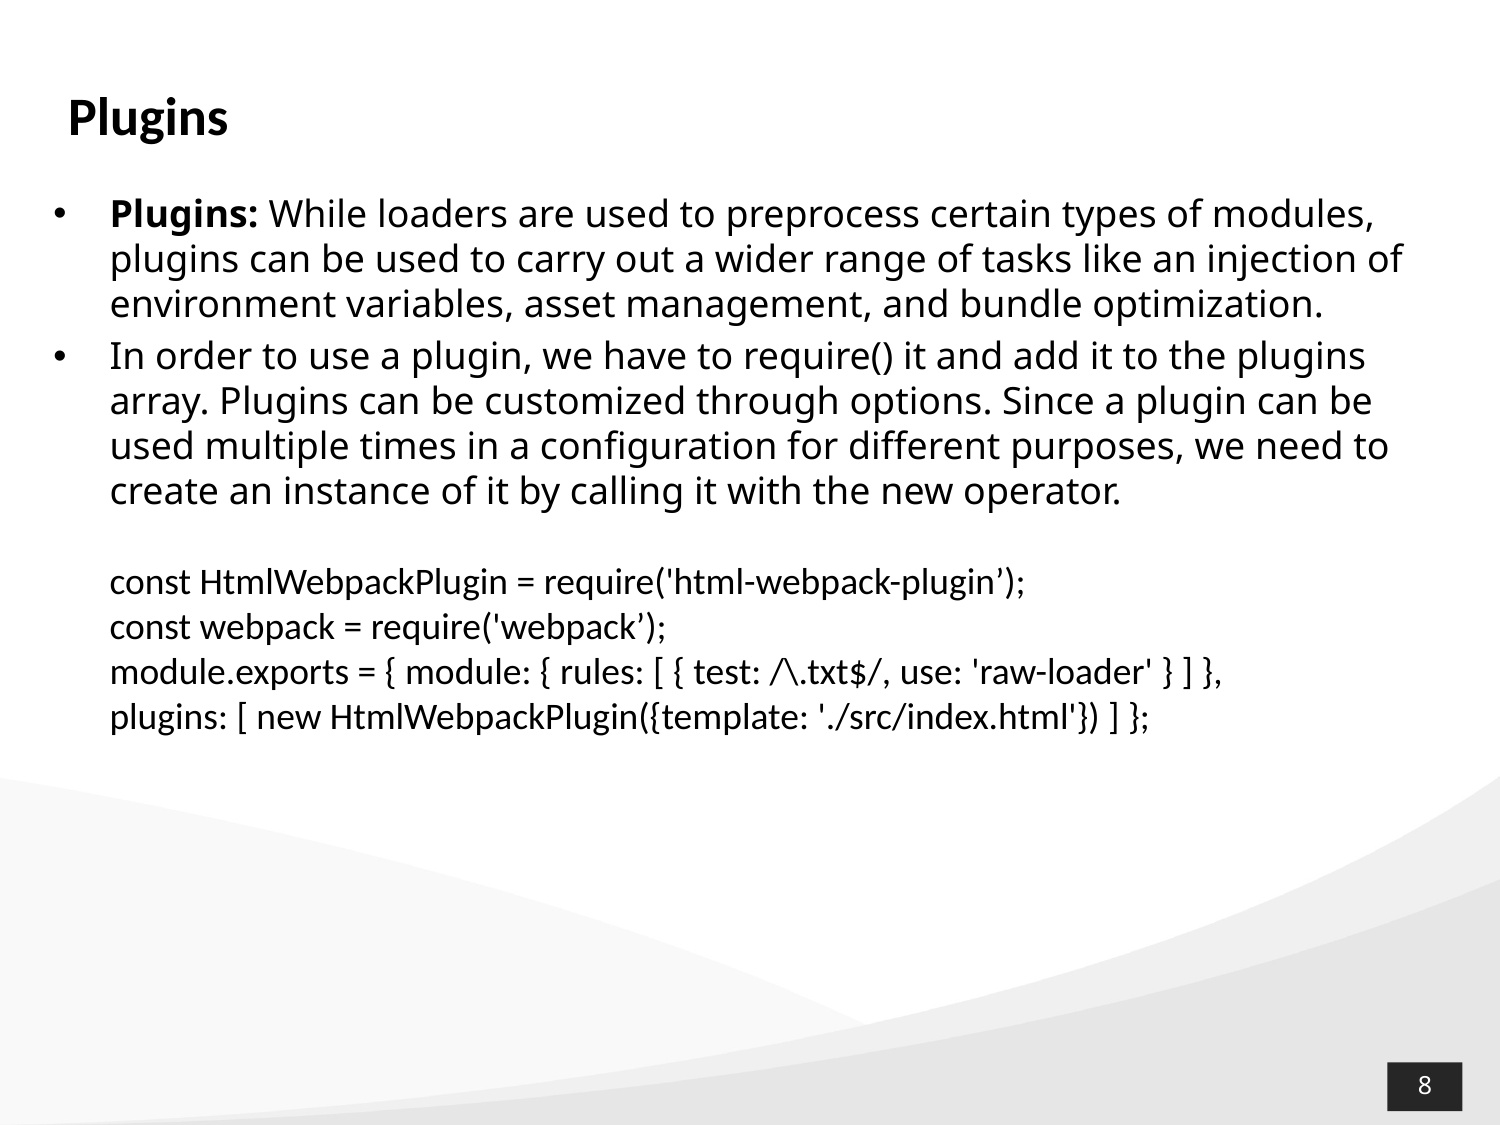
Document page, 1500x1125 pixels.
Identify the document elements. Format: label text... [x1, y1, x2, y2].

picture [0, 0, 1500, 1125]
text_box Plugins [53, 55, 1306, 173]
list Plugins: While loaders are used to preprocess certain types of modules, plugins can be used to carry out a wider range of tasks like an injection of environment variables, asset management, and bundle optimization. In order to use a plugin, we have to require() it and add it to the plugins array. Plugins can be customized through options. Since a plugin can be used multiple times in a configuration for different purposes, we need to create an instance of it by calling it with the new operator. const HtmlWebpackPlugin = require('html-webpack-plugin’); const webpack = require('webpack’); module.exports = { module: { rules: [ { test: /\.txt$/, use: 'raw-loader' } ] }, plugins: [ new HtmlWebpackPlugin({template: './src/index.html'}) ] }; [38, 182, 1448, 1012]
